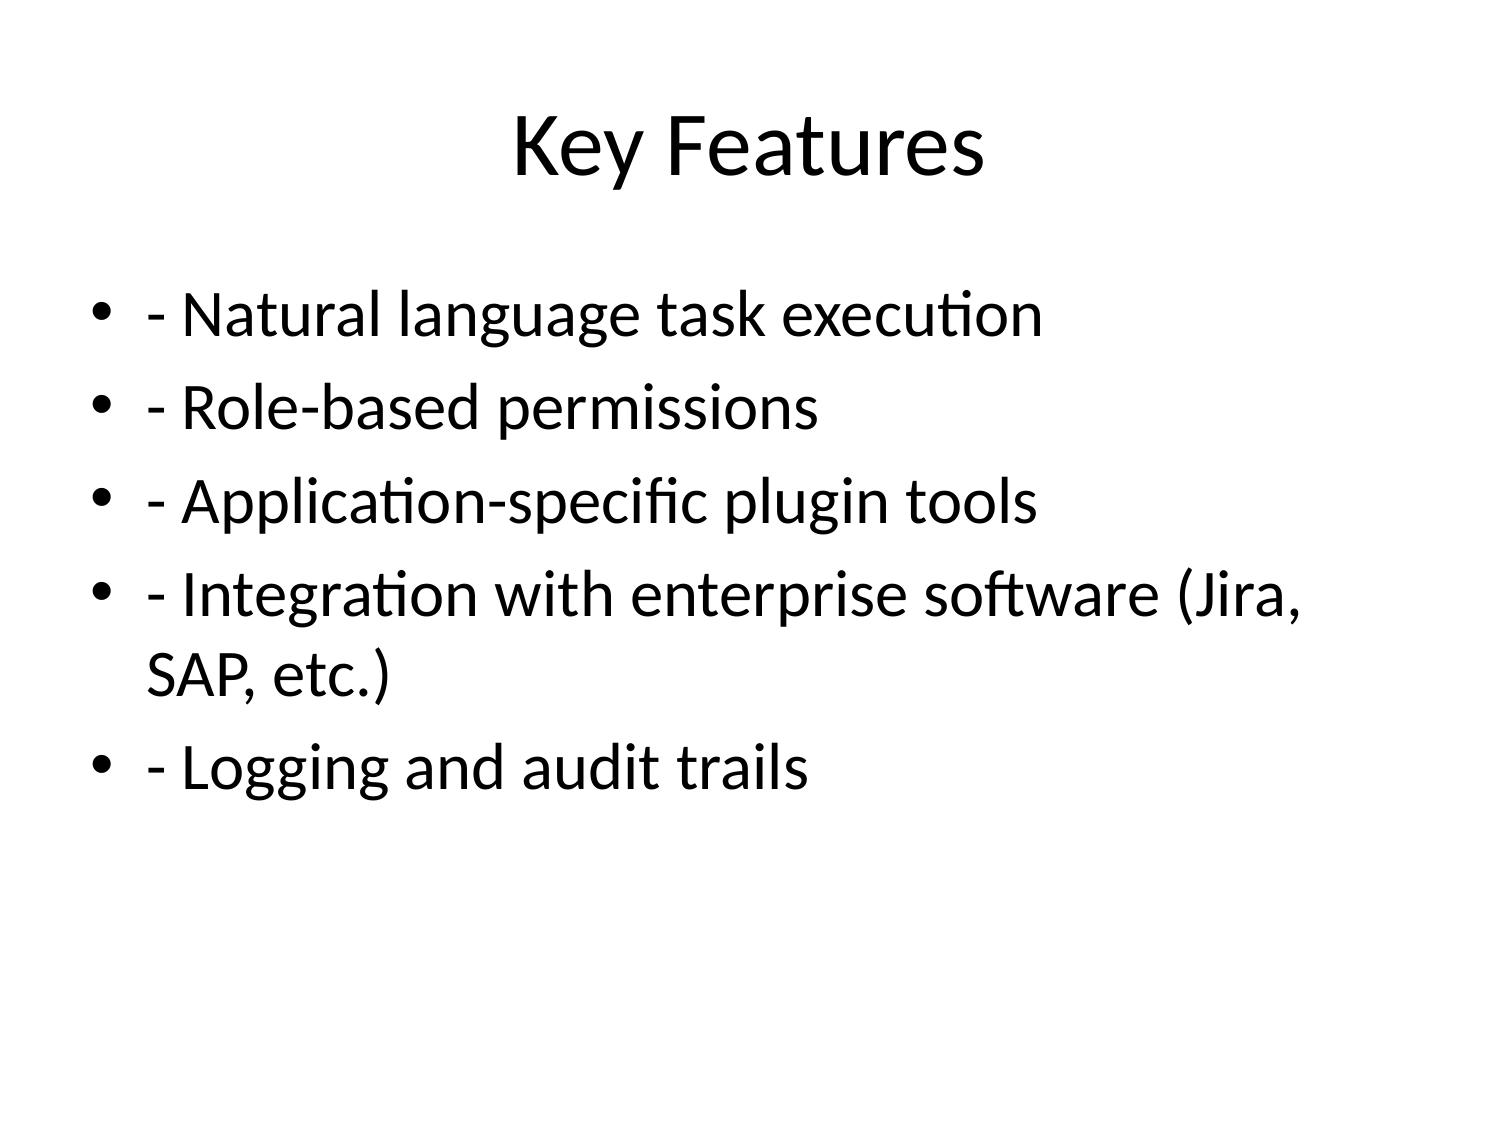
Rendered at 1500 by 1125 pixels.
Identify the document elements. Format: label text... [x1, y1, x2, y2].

list - Natural language task execution - Role-based permissions - Application-specific plugin tools - Integration with enterprise software (Jira, SAP, etc.) - Logging and audit trails [75, 262, 1425, 1005]
title Key Features [75, 45, 1425, 233]
